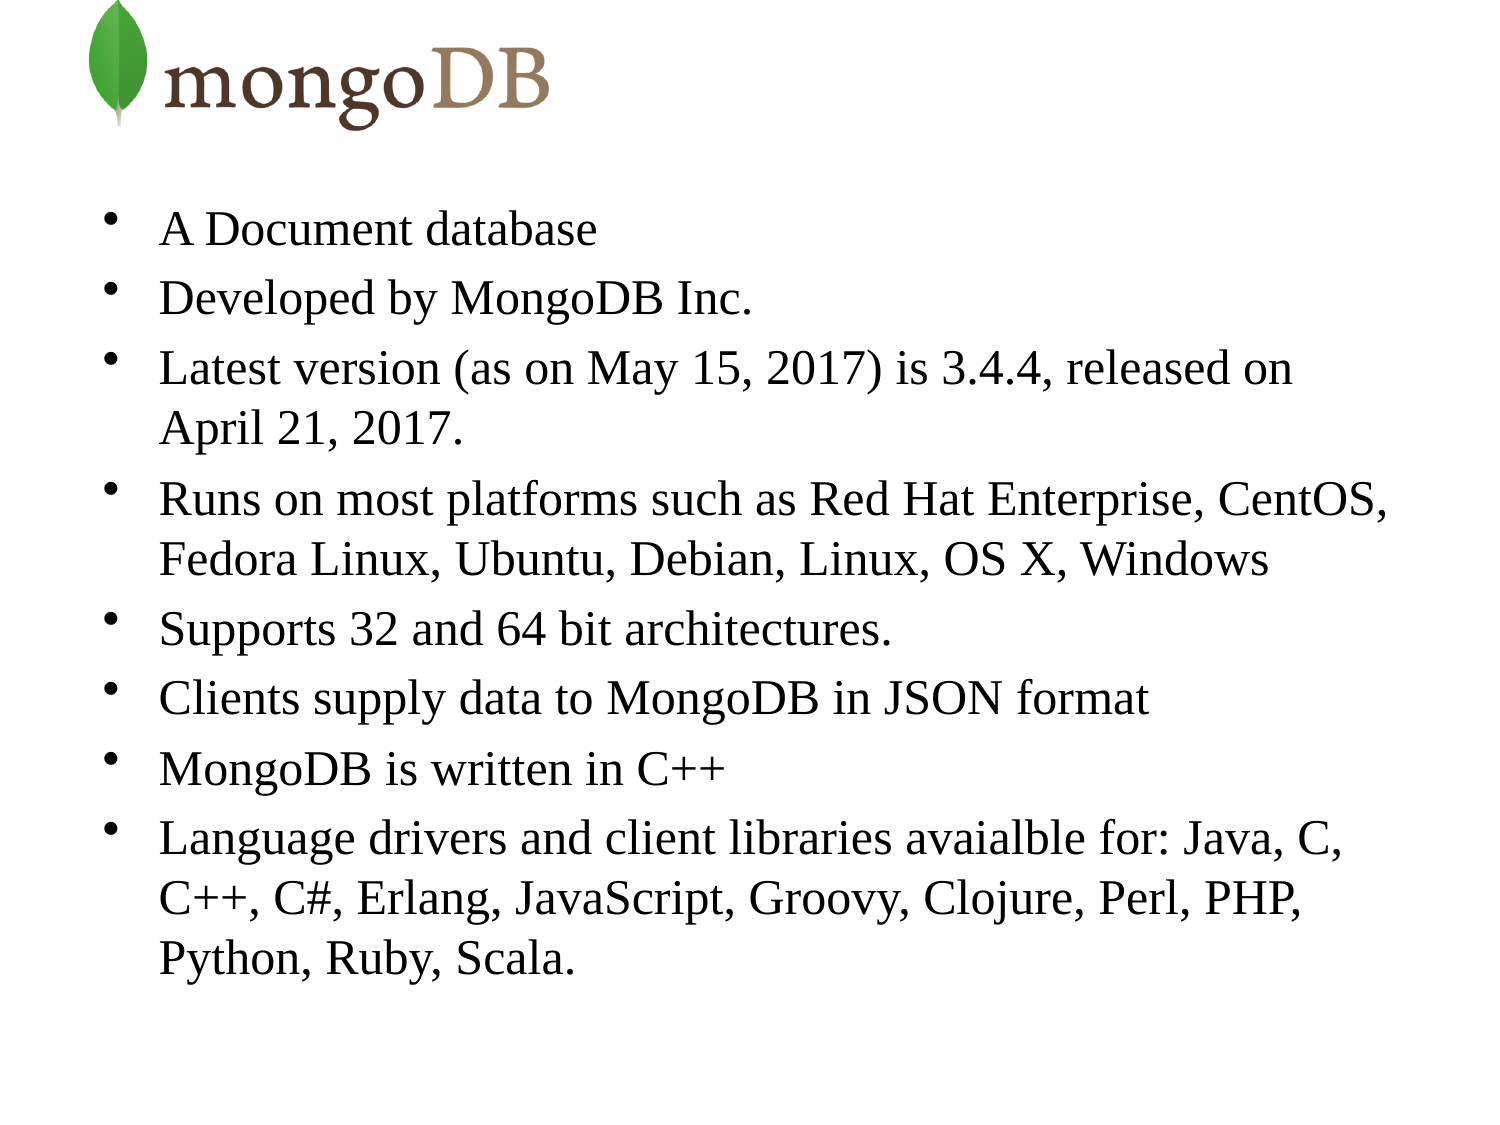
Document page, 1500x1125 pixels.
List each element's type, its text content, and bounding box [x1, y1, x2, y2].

picture [87, 0, 550, 132]
list A Document database Developed by MongoDB Inc. Latest version (as on May 15, 2017) is 3.4.4, released on April 21, 2017. Runs on most platforms such as Red Hat Enterprise, CentOS, Fedora Linux, Ubuntu, Debian, Linux, OS X, Windows Supports 32 and 64 bit architectures. Clients supply data to MongoDB in JSON format MongoDB is written in C++ Language drivers and client libraries avaialble for: Java, C, C++, C#, Erlang, JavaScript, Groovy, Clojure, Perl, PHP, Python, Ruby, Scala. [87, 187, 1413, 1063]
